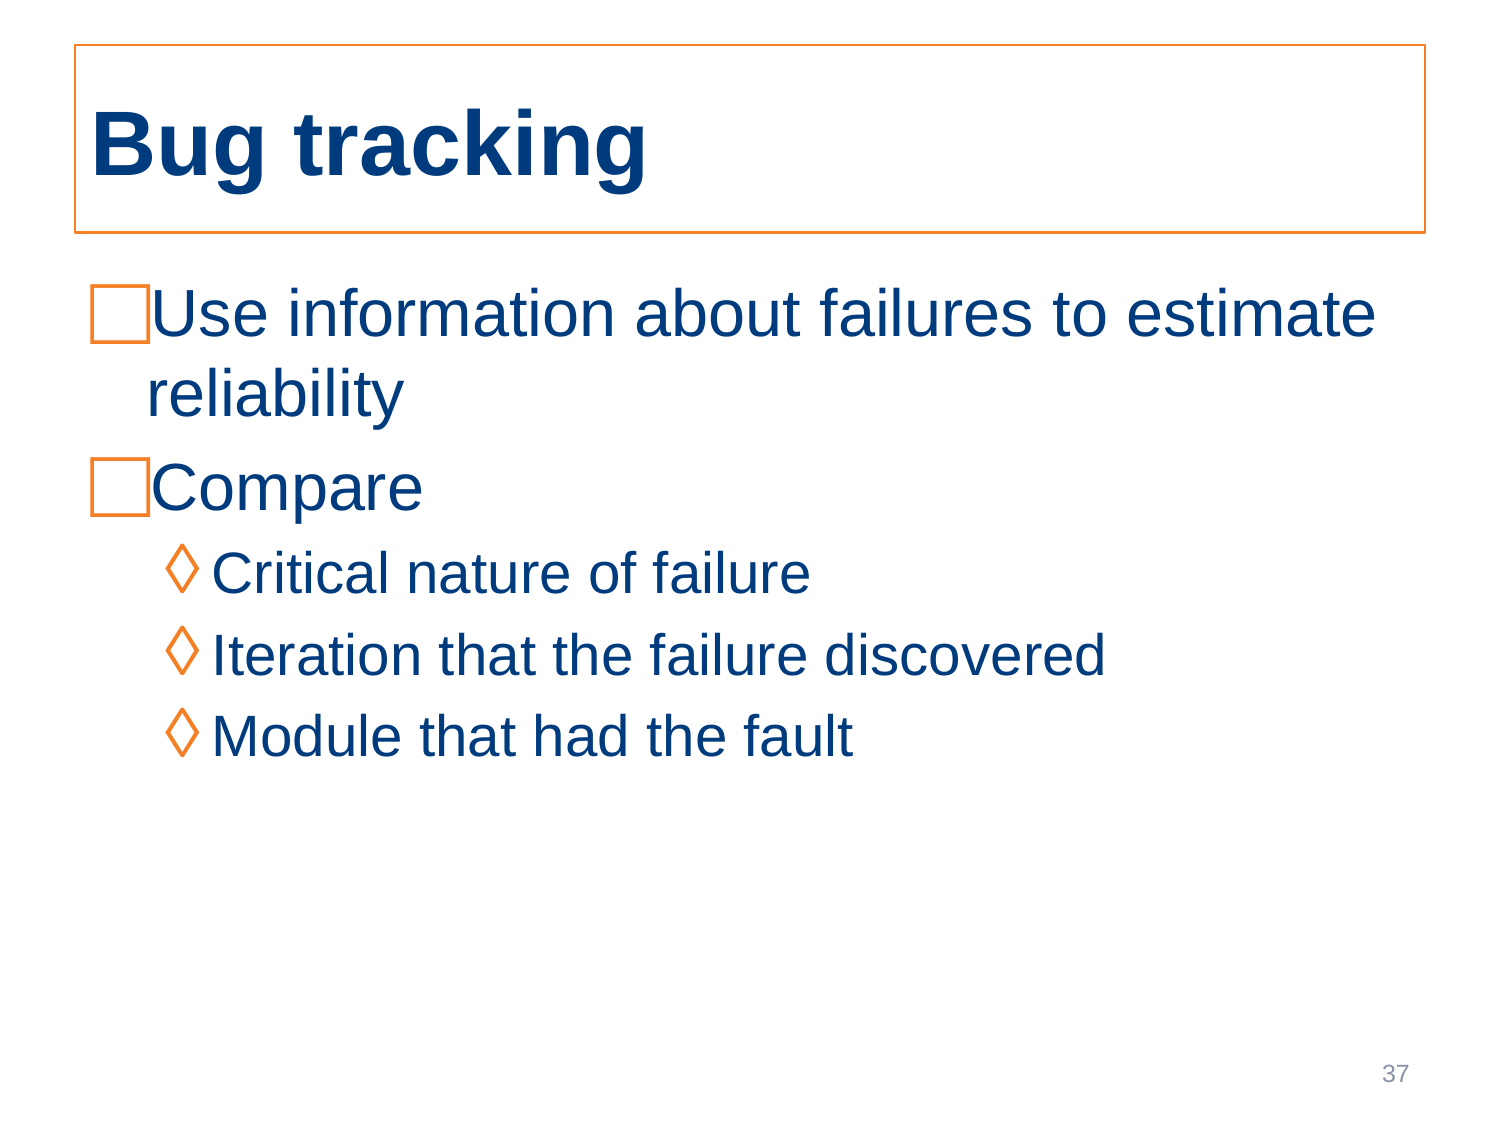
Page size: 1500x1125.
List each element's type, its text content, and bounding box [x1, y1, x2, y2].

title Bug tracking [74, 44, 1426, 234]
list Use information about failures to estimate reliability Compare Critical nature of failure Iteration that the failure discovered Module that had the fault [75, 262, 1425, 1038]
slide_number 37 [1074, 1042, 1425, 1103]
